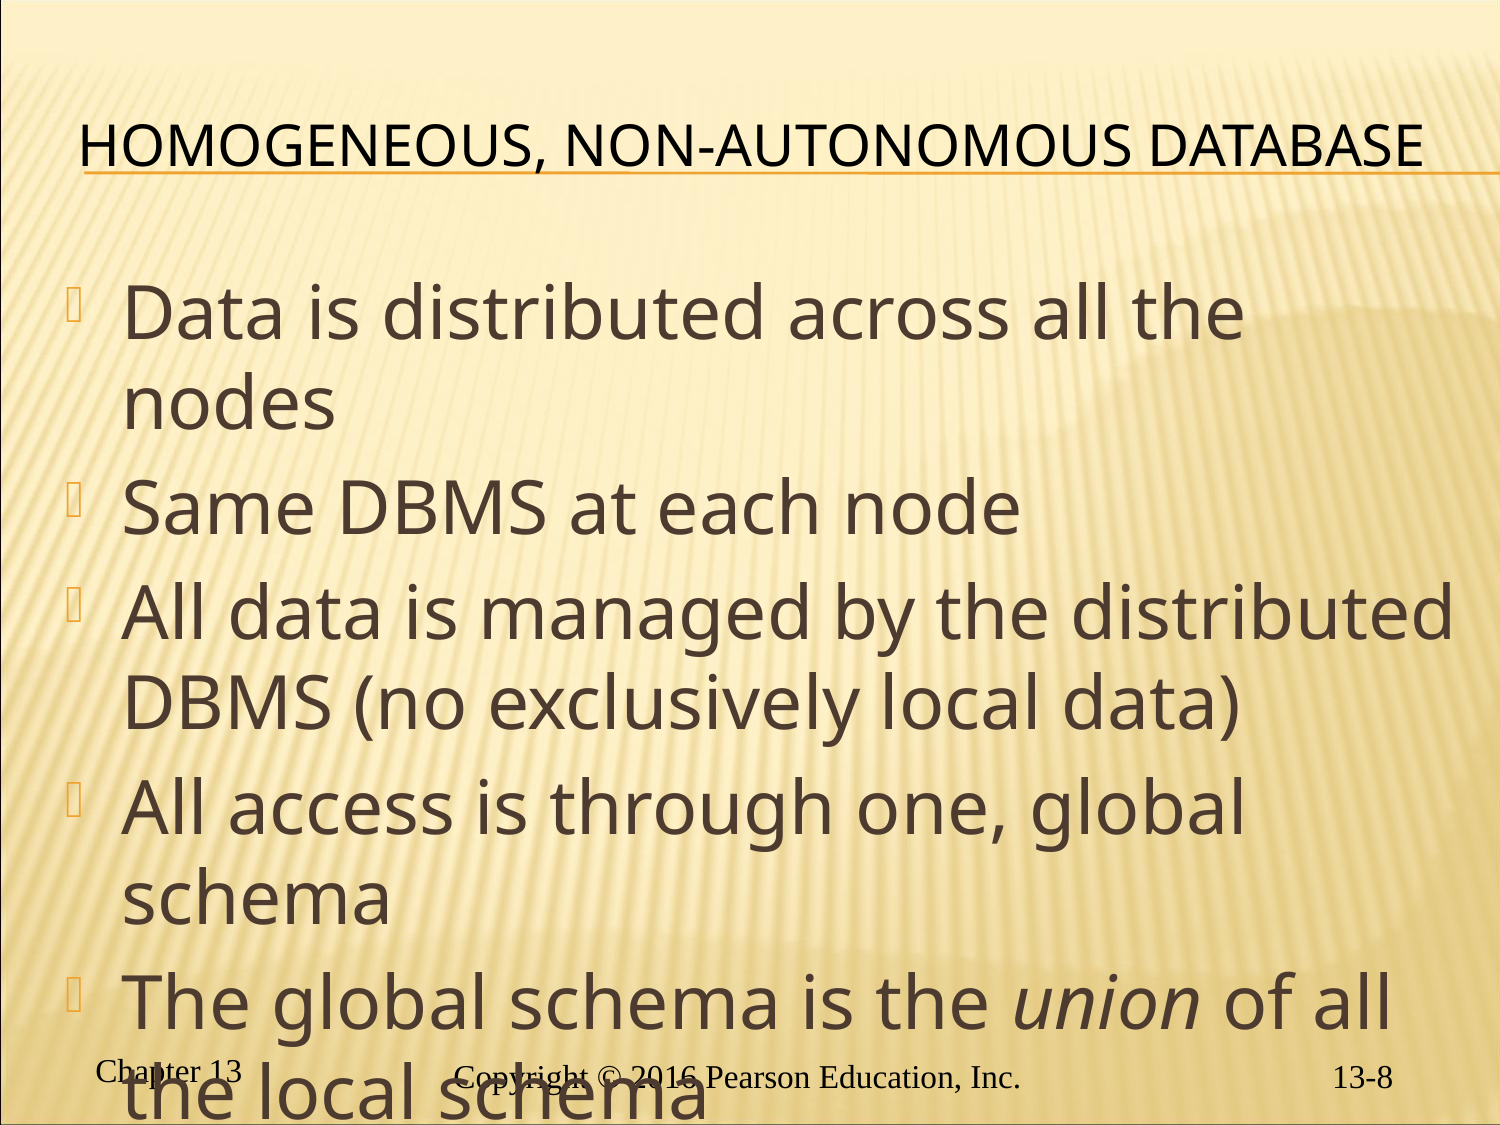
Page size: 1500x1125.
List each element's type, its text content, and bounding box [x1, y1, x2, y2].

title Homogeneous, Non-Autonomous Database [62, 75, 1488, 213]
list Data is distributed across all the nodes Same DBMS at each node All data is managed by the distributed DBMS (no exclusively local data) All access is through one, global schema The global schema is the union of all the local schema [50, 257, 1475, 1000]
picture [0, 0, 1500, 1125]
